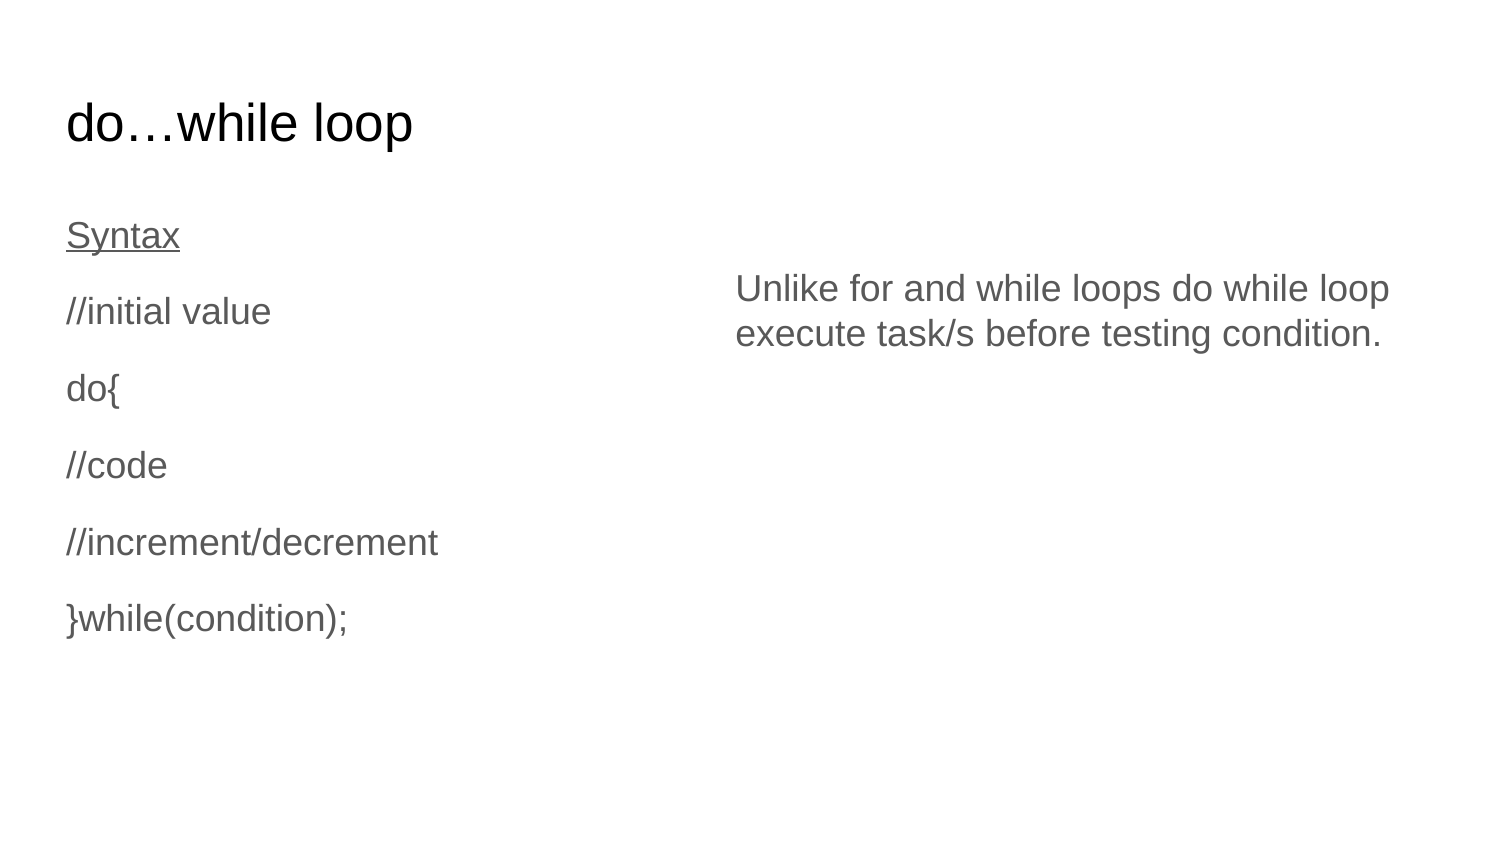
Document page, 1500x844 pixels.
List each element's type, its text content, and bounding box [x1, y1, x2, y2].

list Syntax //initial value do{ //code //increment/decrement }while(condition); [51, 189, 1449, 750]
text_box Unlike for and while loops do while loop execute task/s before testing condition. [720, 248, 1500, 369]
title do…while loop [51, 72, 1449, 167]
